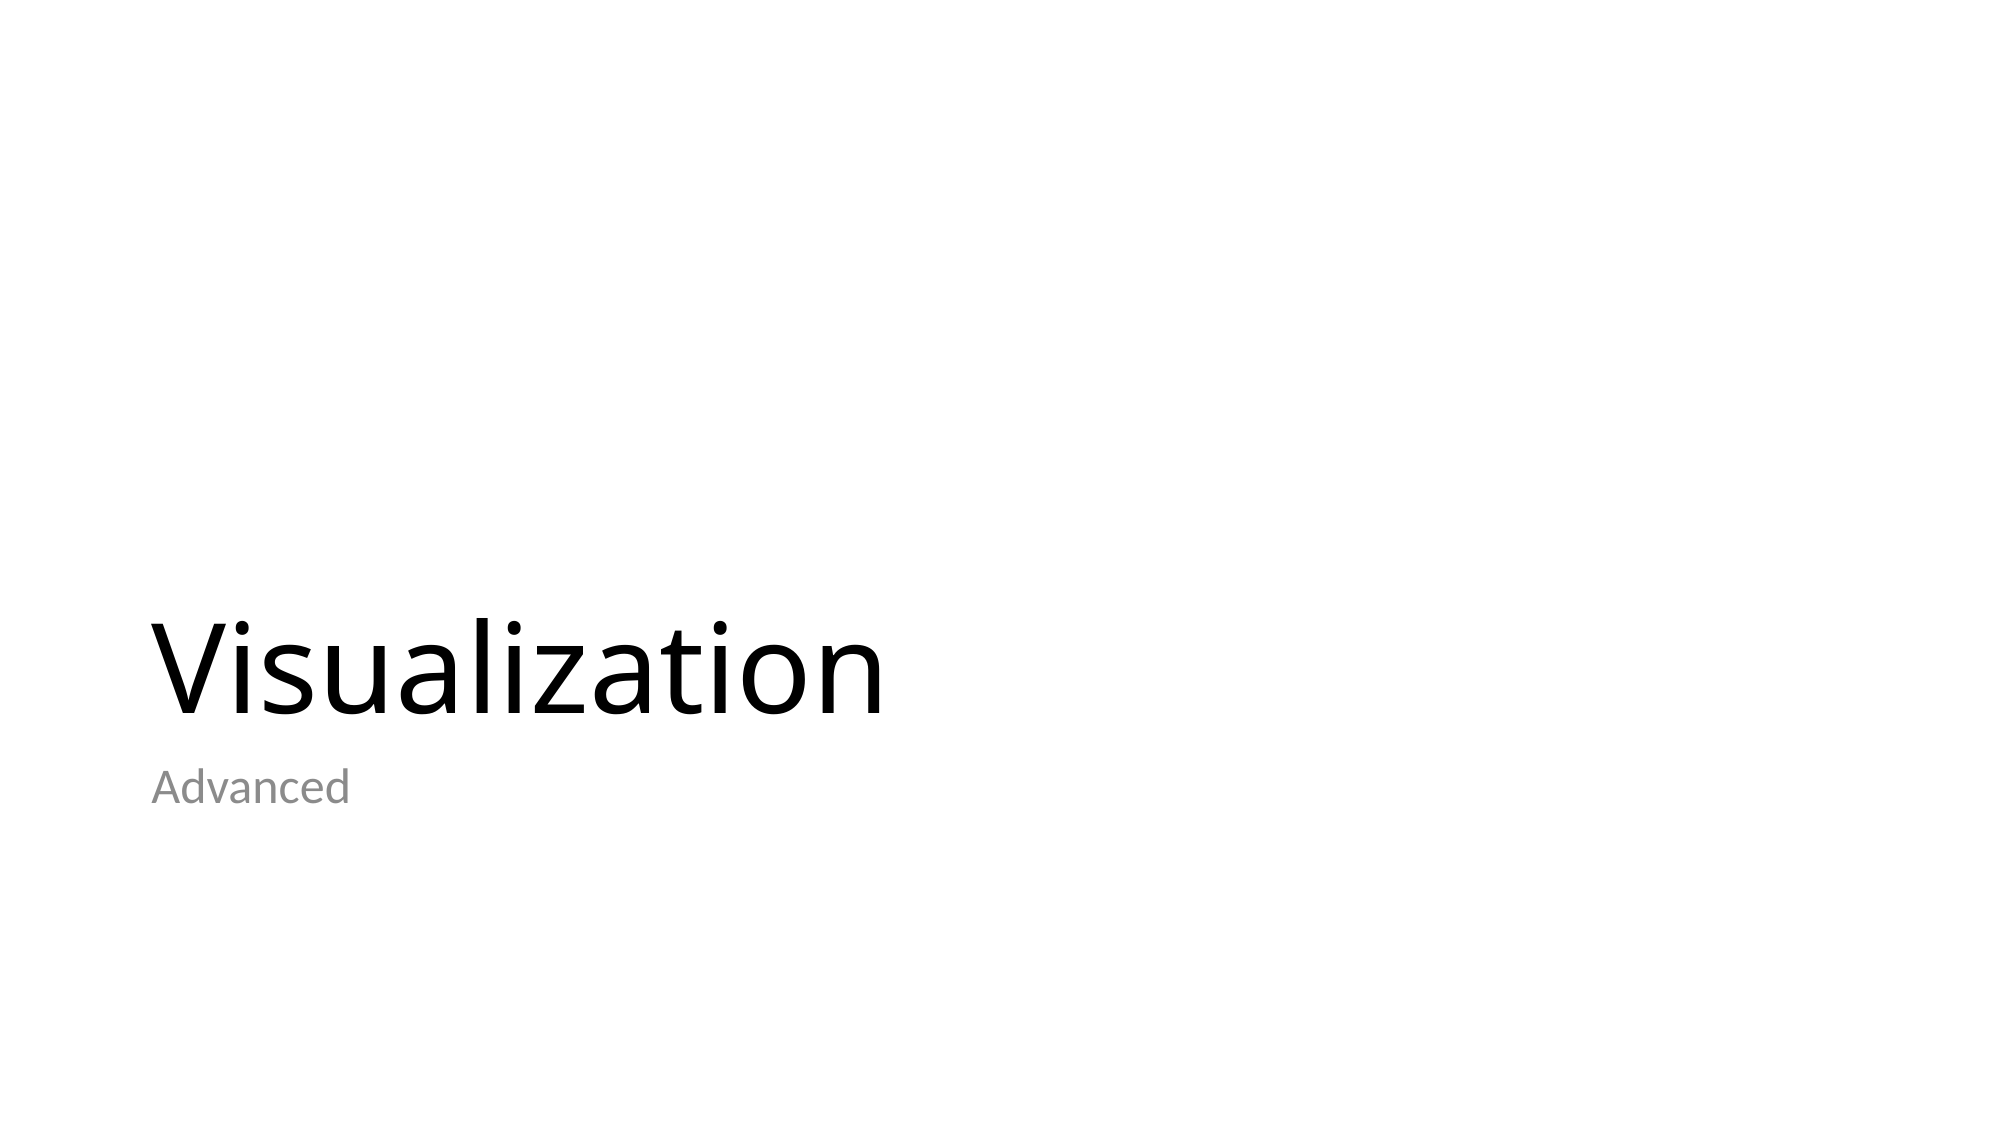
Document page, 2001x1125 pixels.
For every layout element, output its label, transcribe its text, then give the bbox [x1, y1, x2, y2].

title Visualization [136, 280, 1862, 749]
list Advanced [136, 752, 1862, 999]
